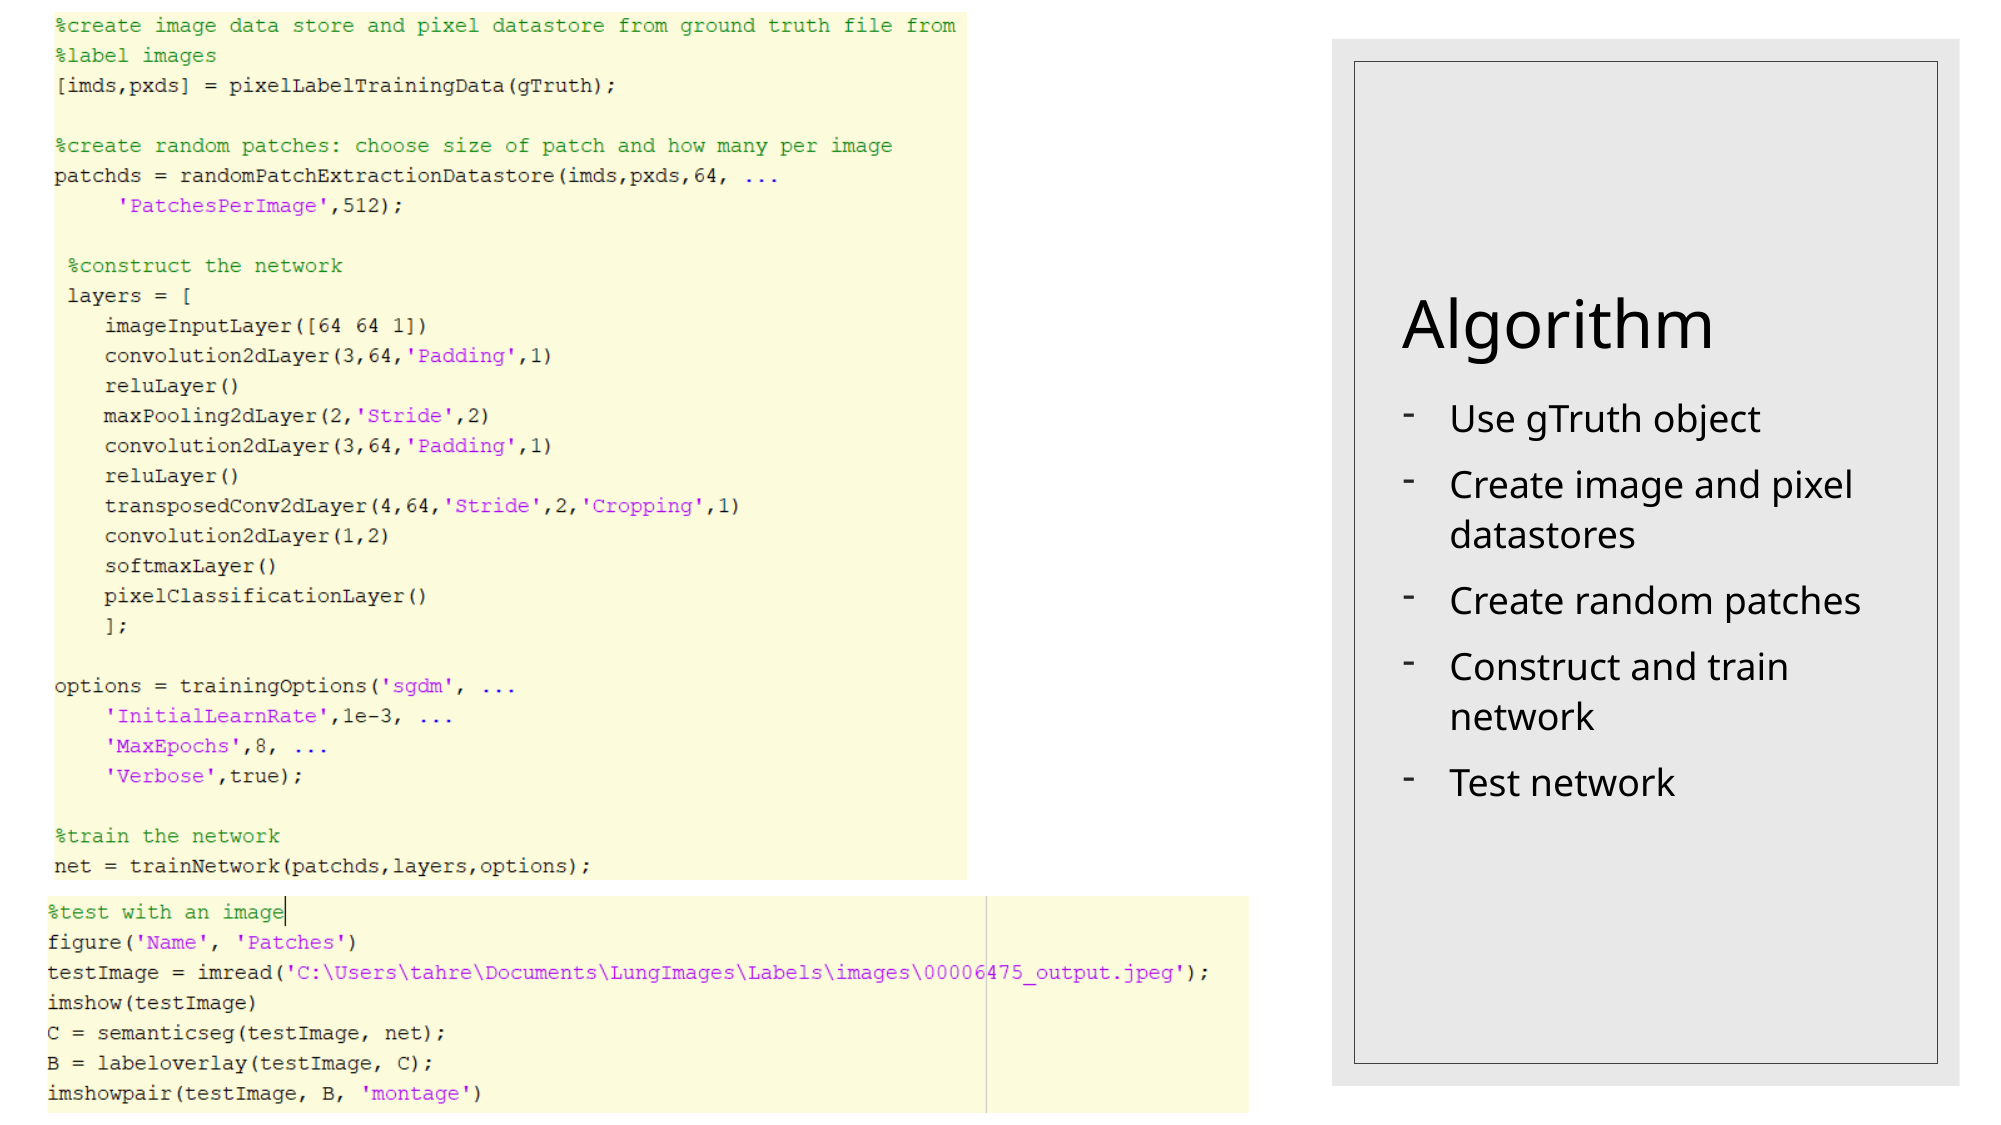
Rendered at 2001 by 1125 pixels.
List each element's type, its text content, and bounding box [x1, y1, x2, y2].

picture [47, 12, 967, 881]
list Use gTruth object Create image and pixel datastores Create random patches Construct and train network Test network [1387, 383, 1907, 975]
title Algorithm [1387, 99, 1907, 370]
picture [47, 896, 1250, 1113]
